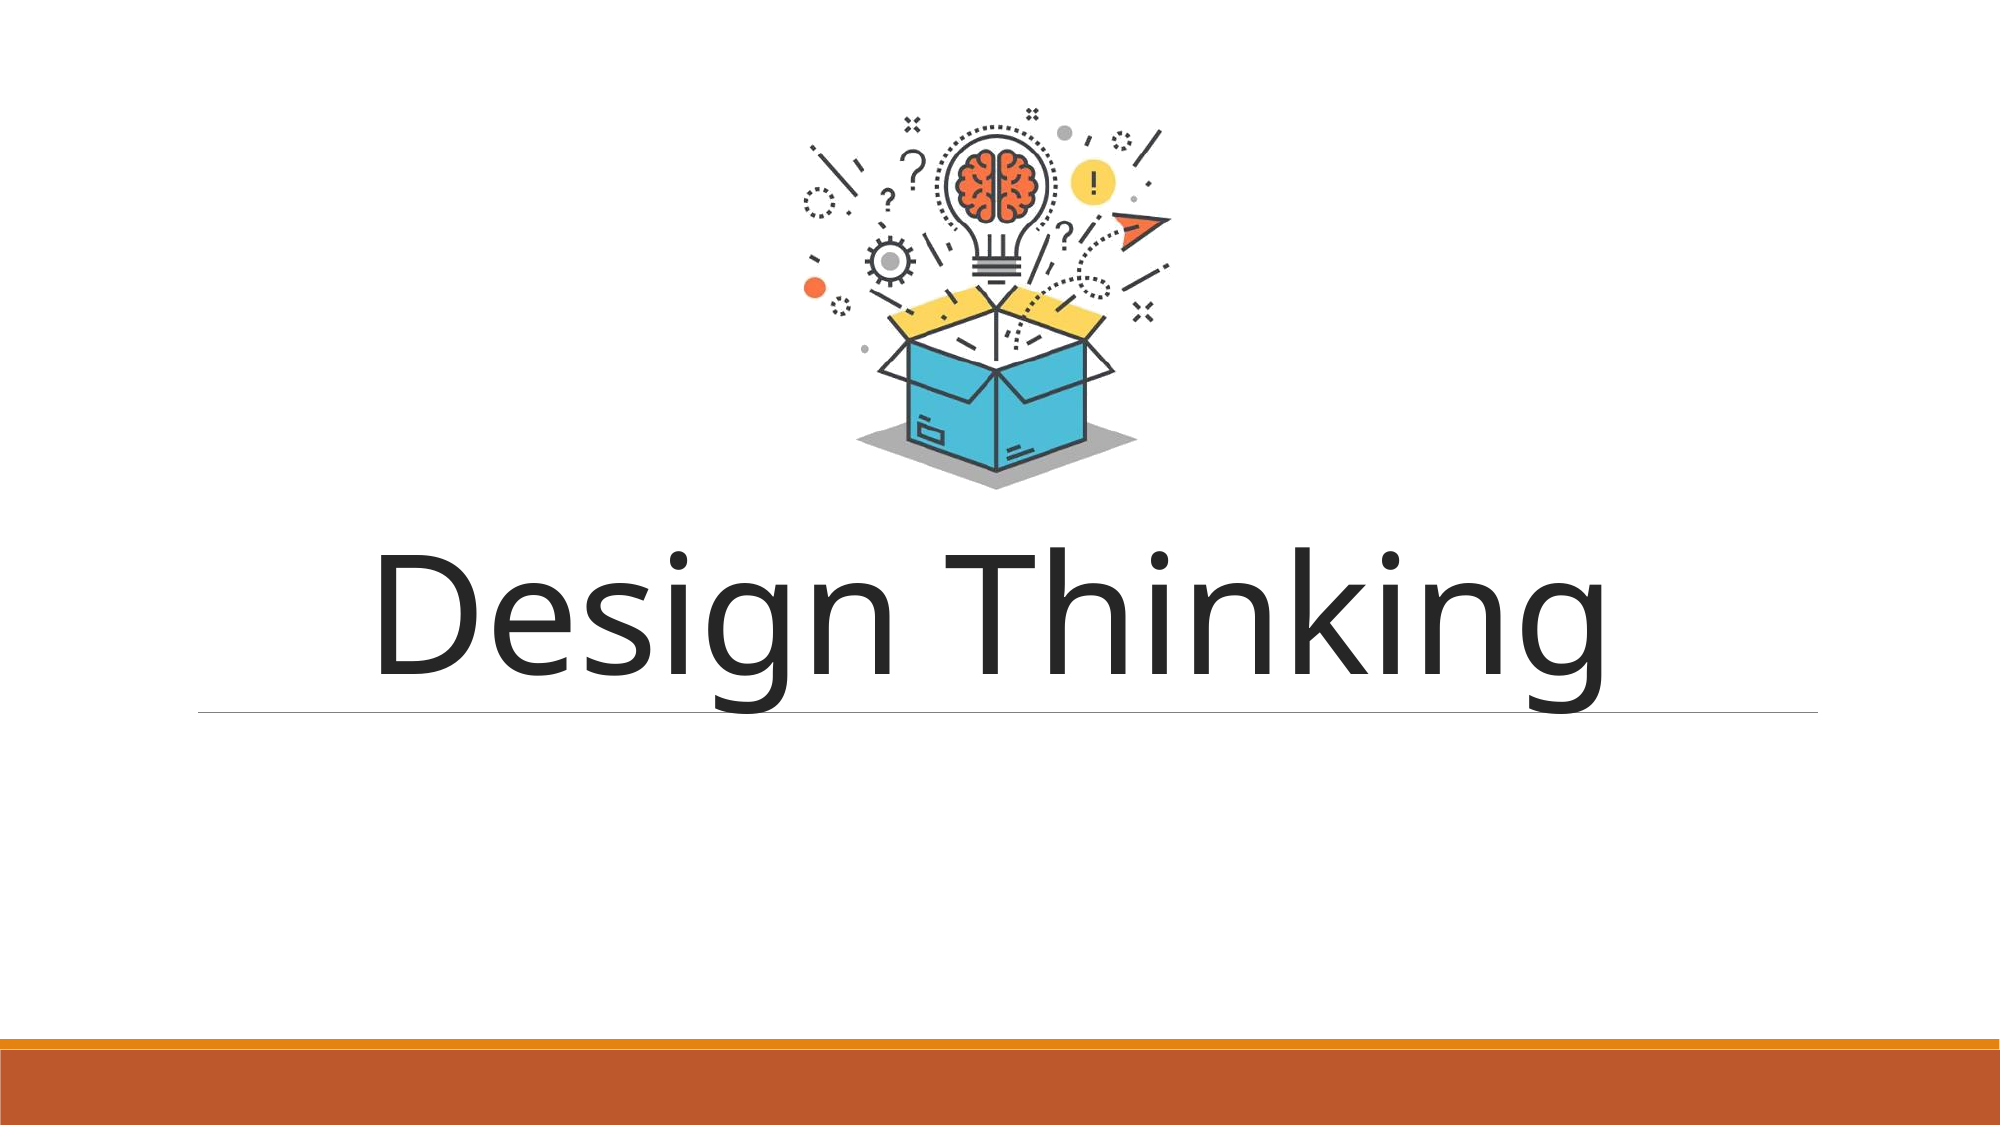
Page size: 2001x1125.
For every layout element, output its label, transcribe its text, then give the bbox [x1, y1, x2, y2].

picture [787, 83, 1195, 500]
title Design Thinking [334, 503, 1648, 717]
